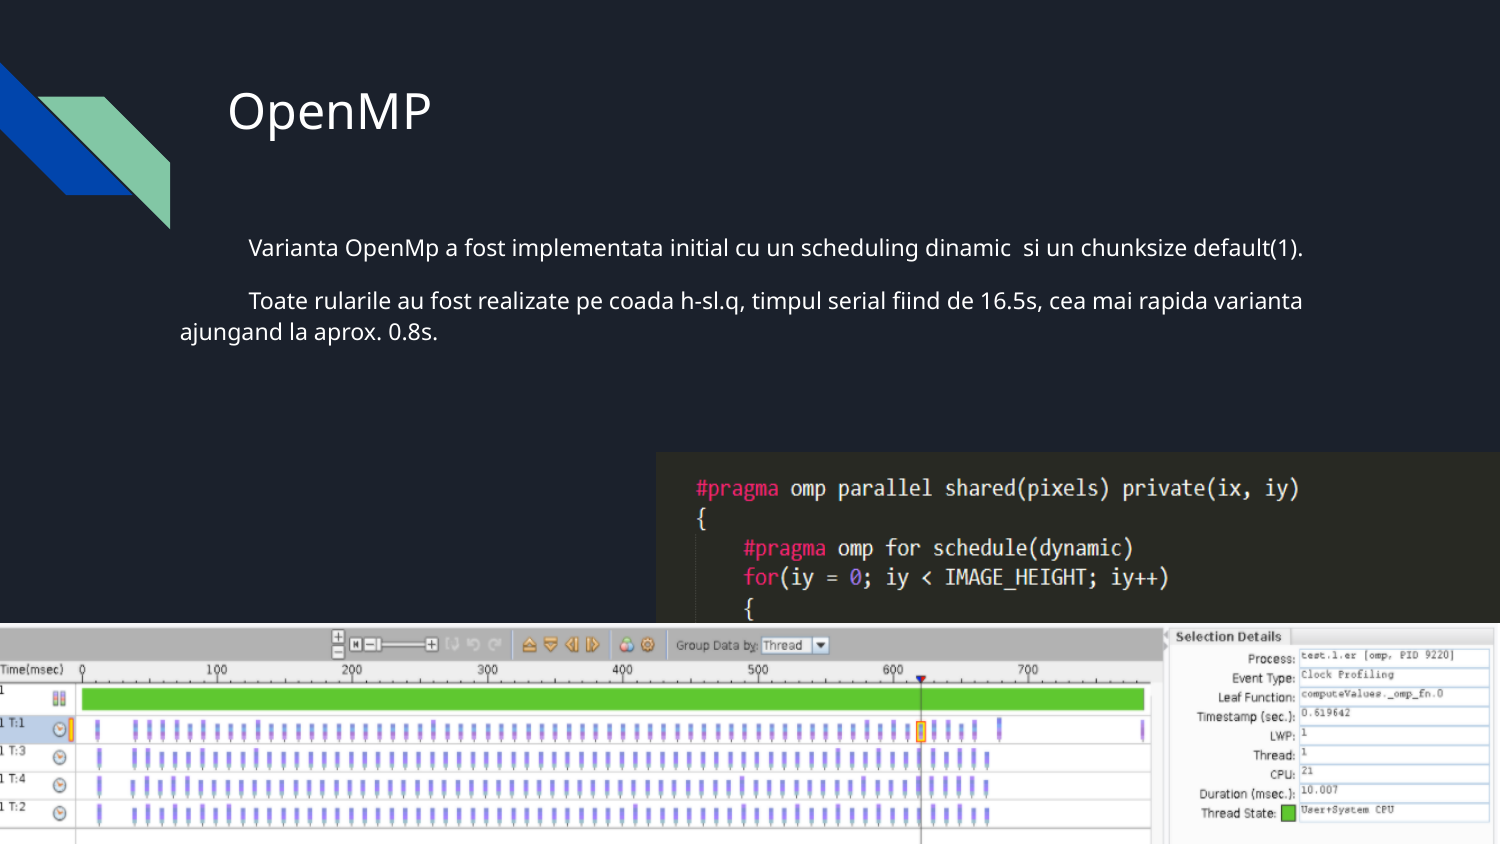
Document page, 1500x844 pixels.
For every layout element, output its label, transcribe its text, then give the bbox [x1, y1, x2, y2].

list Varianta OpenMp a fost implementata initial cu un scheduling dinamic si un chunksize default(1). Toate rularile au fost realizate pe coada h-sl.q, timpul serial fiind de 16.5s, cea mai rapida varianta ajungand la aprox. 0.8s. [164, 214, 1348, 383]
title OpenMP [212, 64, 1368, 215]
picture [0, 452, 1500, 844]
